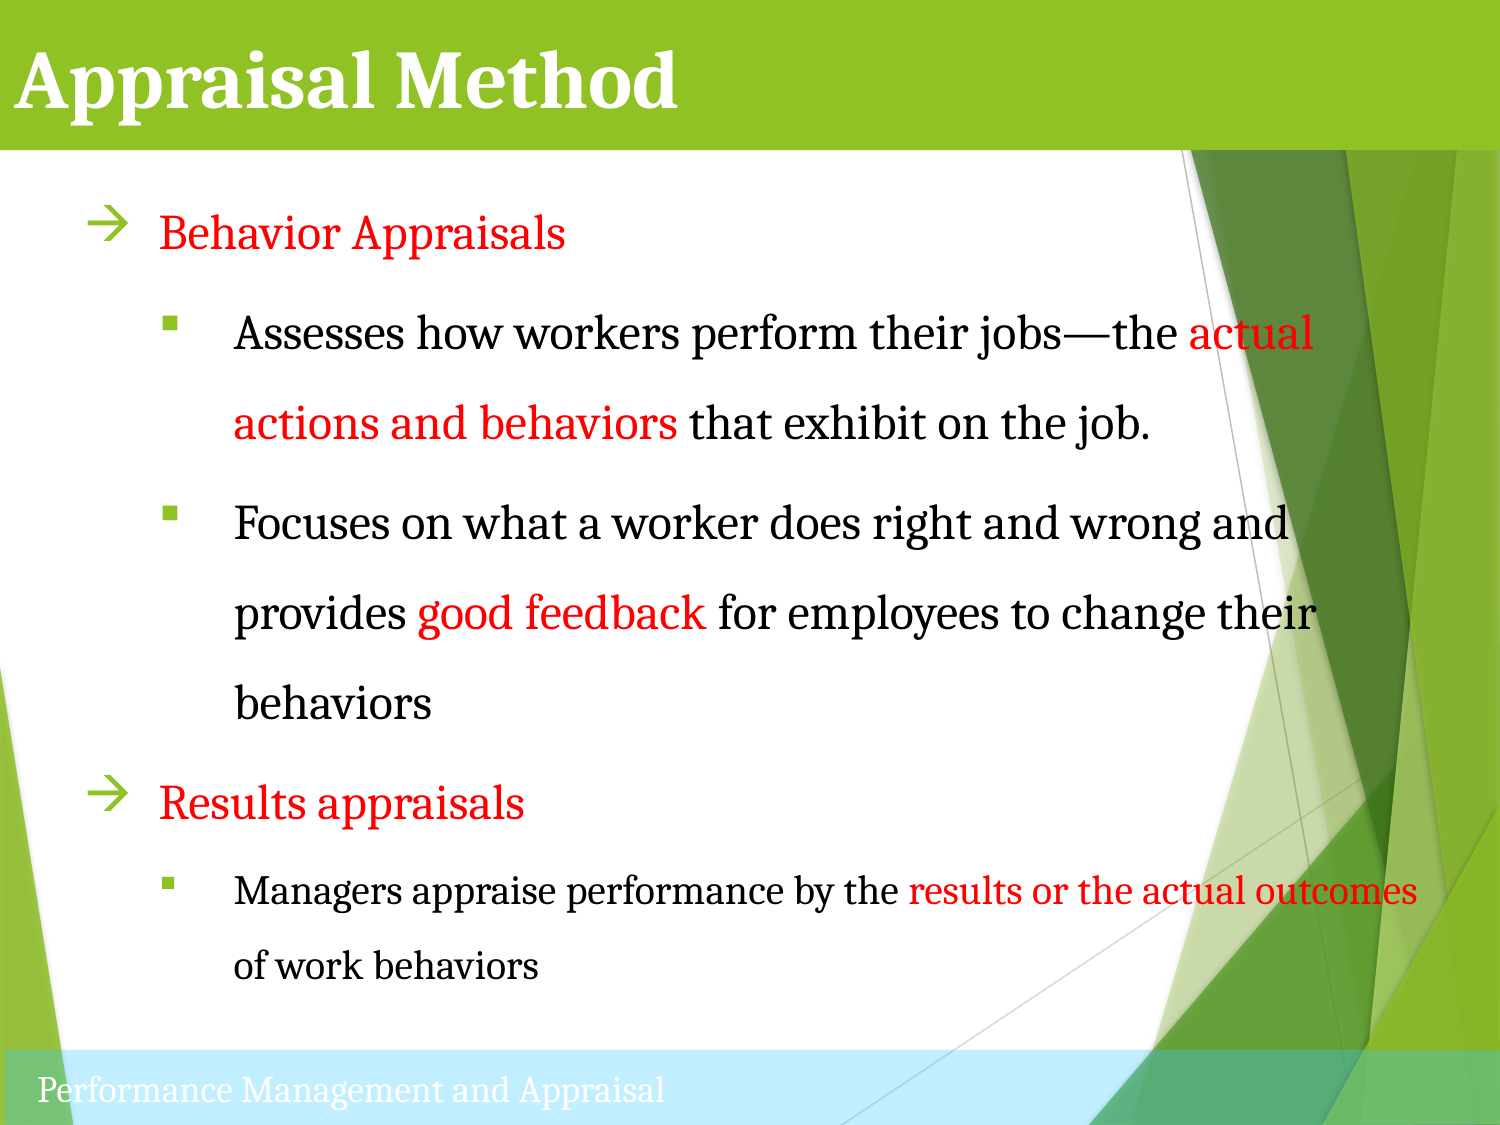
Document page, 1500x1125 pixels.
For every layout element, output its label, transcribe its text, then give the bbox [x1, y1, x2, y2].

text_box Appraisal Method [0, 0, 1500, 151]
text_box Performance Management and Appraisal [4, 1049, 1500, 1125]
text_box Behavior Appraisals Assesses how workers perform their jobs—the actual actions and behaviors that exhibit on the job. Focuses on what a worker does right and wrong and provides good feedback for employees to change their behaviors Results appraisals Managers appraise performance by the results or the actual outcomes of work behaviors [37, 162, 1450, 1000]
